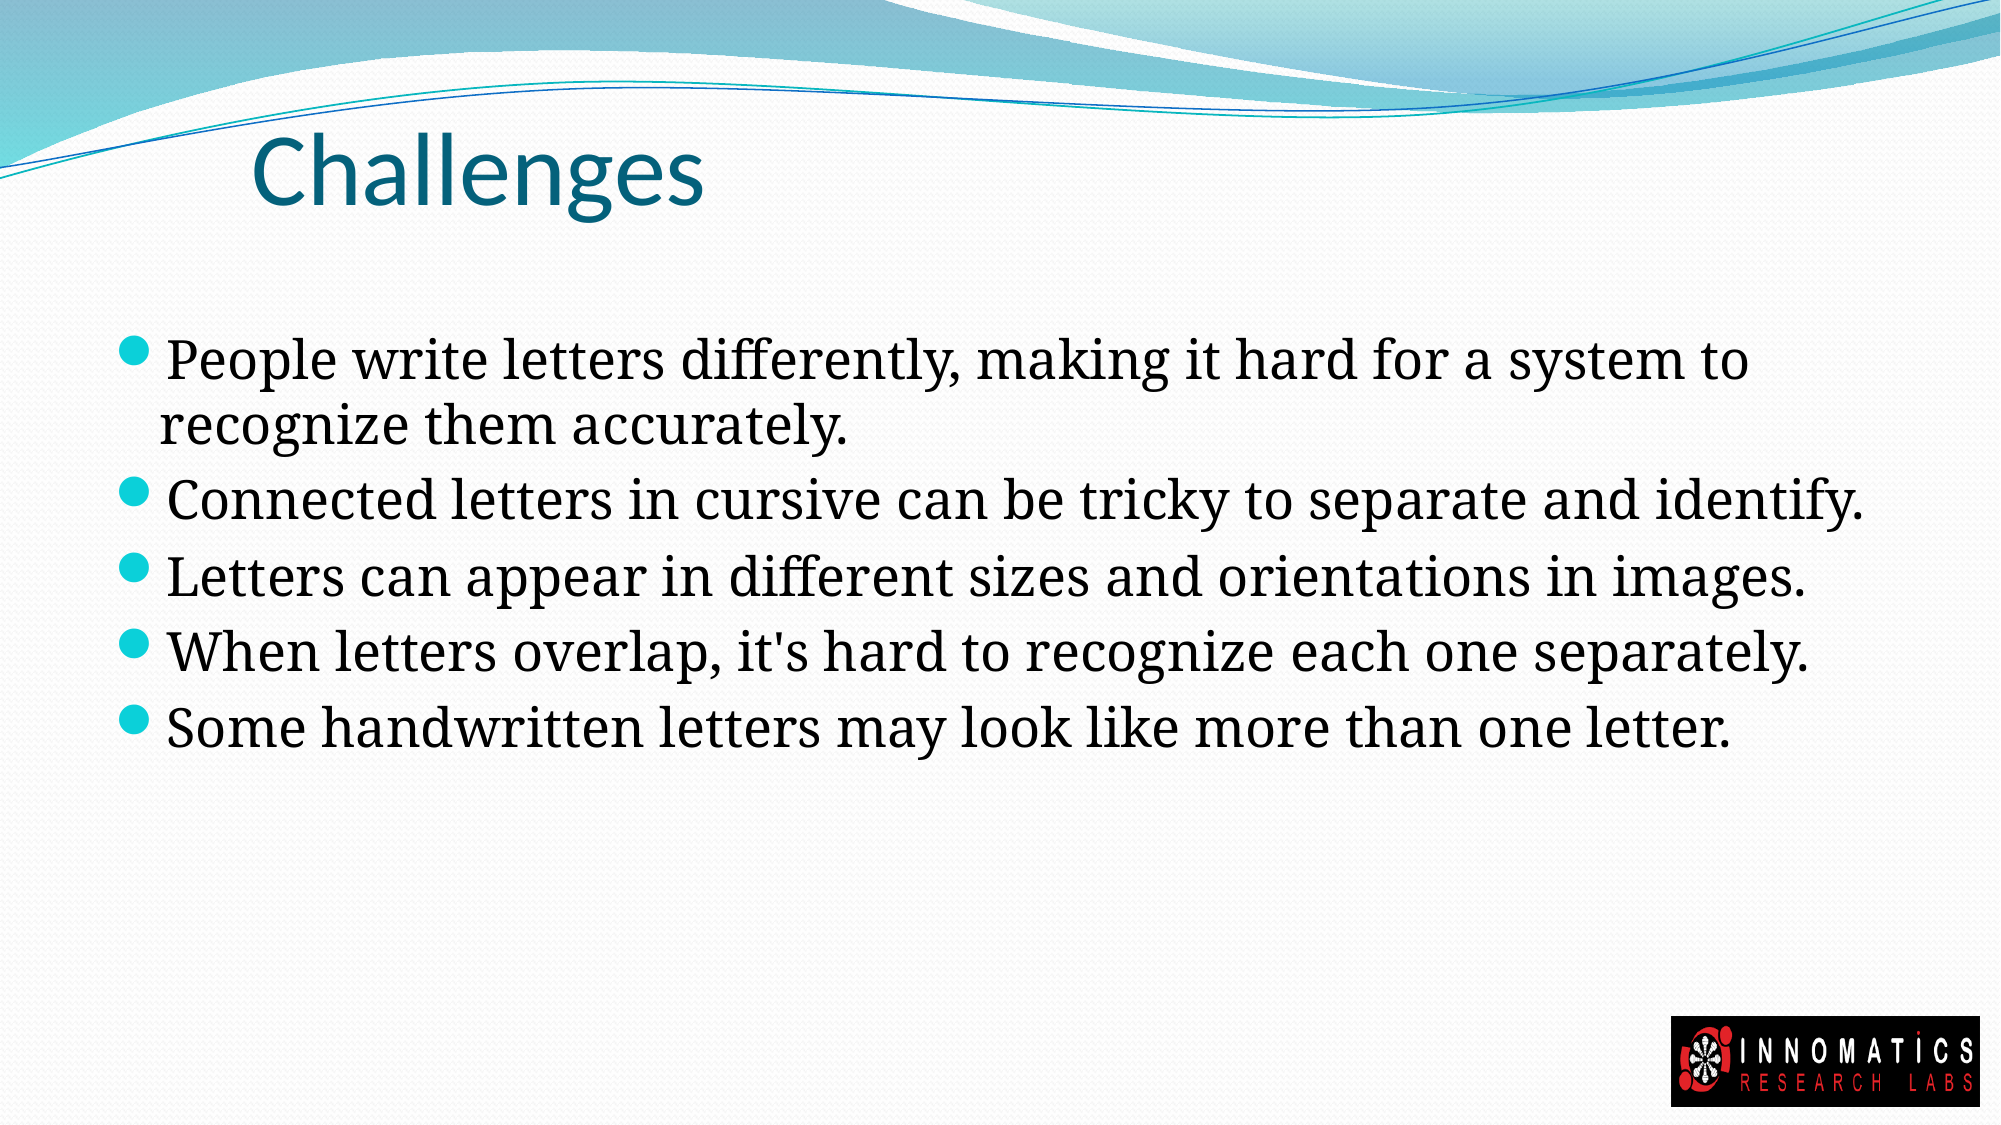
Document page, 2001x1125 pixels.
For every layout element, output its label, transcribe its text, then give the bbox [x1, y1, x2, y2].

title Challenges [251, 76, 817, 227]
picture [1671, 1016, 1980, 1107]
list People write letters differently, making it hard for a system to recognize them accurately. Connected letters in cursive can be tricky to separate and identify. Letters can appear in different sizes and orientations in images. When letters overlap, it's hard to recognize each one separately. Some handwritten letters may look like more than one letter. [99, 317, 1900, 1038]
